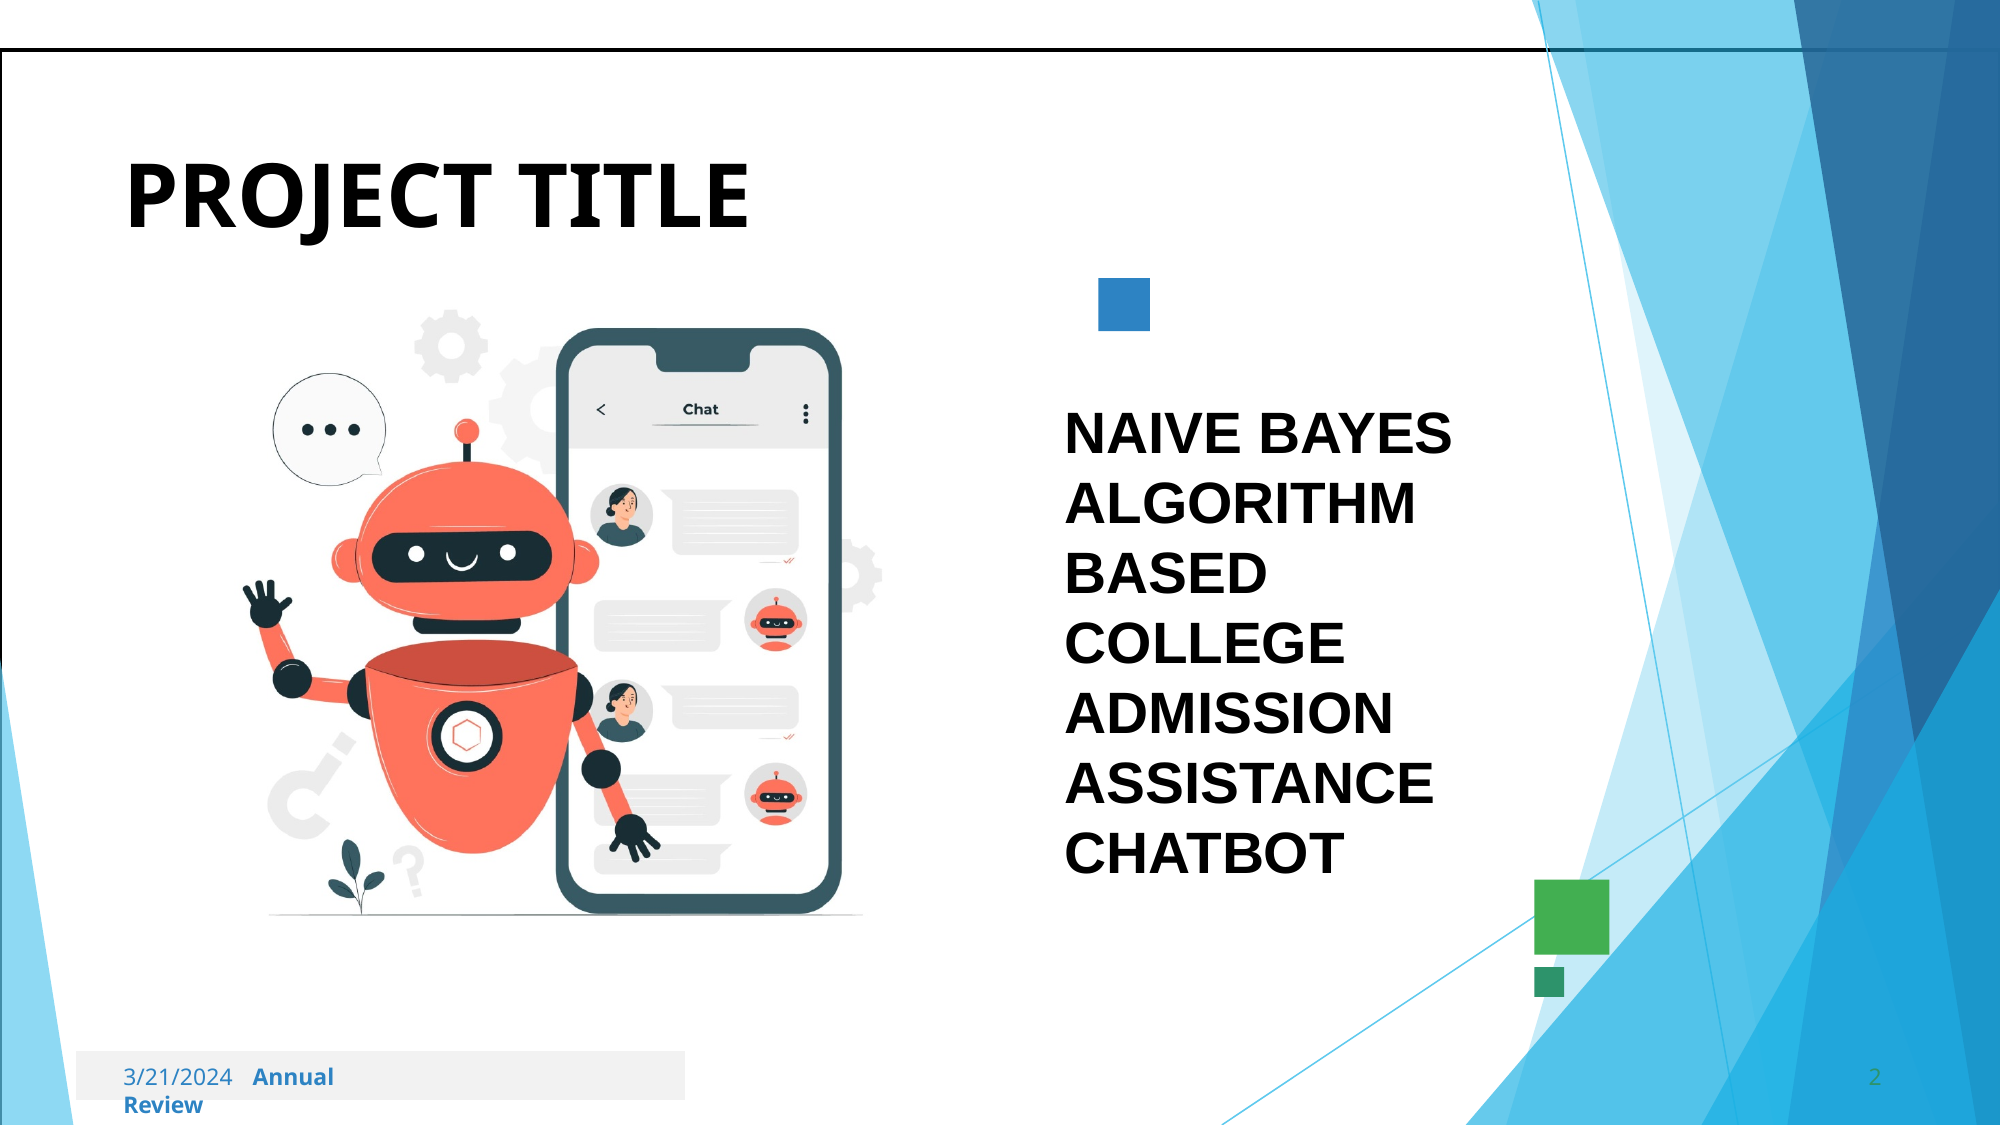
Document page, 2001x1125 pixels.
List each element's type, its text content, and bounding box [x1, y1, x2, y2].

title PROJECT TITLE [91, 63, 1215, 327]
text_box 3/21/2024 Annual Review [121, 1108, 417, 1118]
text_box [1098, 327, 1150, 332]
picture [212, 262, 913, 963]
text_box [76, 1051, 685, 1101]
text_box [1220, 0, 2000, 1125]
text_box [0, 48, 1215, 1125]
text_box NAIVE BAYES ALGORITHM BASED COLLEGE ADMISSION ASSISTANCE CHATBOT [1049, 387, 1215, 893]
text_box [0, 658, 74, 1125]
